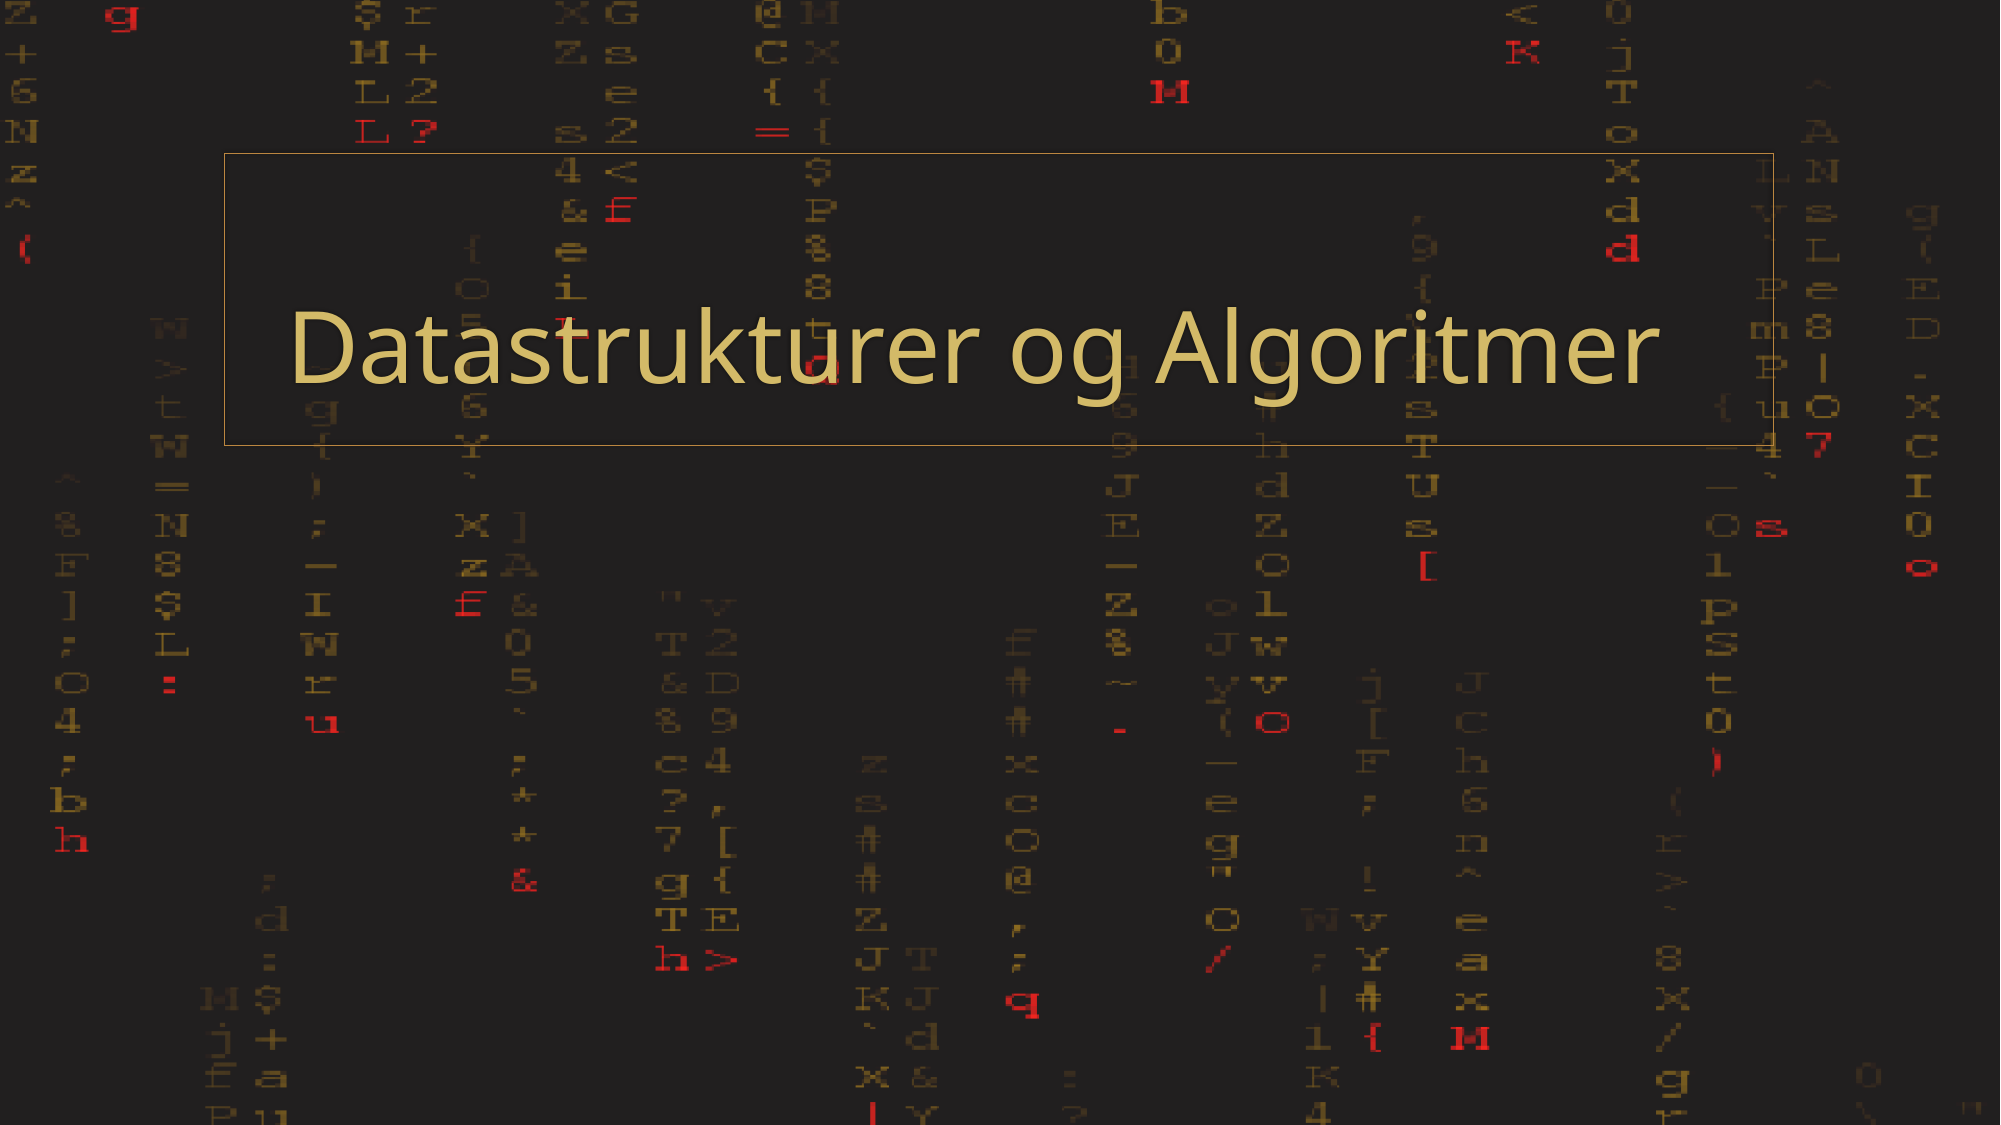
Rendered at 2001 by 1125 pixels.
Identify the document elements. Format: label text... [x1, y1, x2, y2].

title Datastrukturer og Algoritmer [224, 153, 1774, 446]
